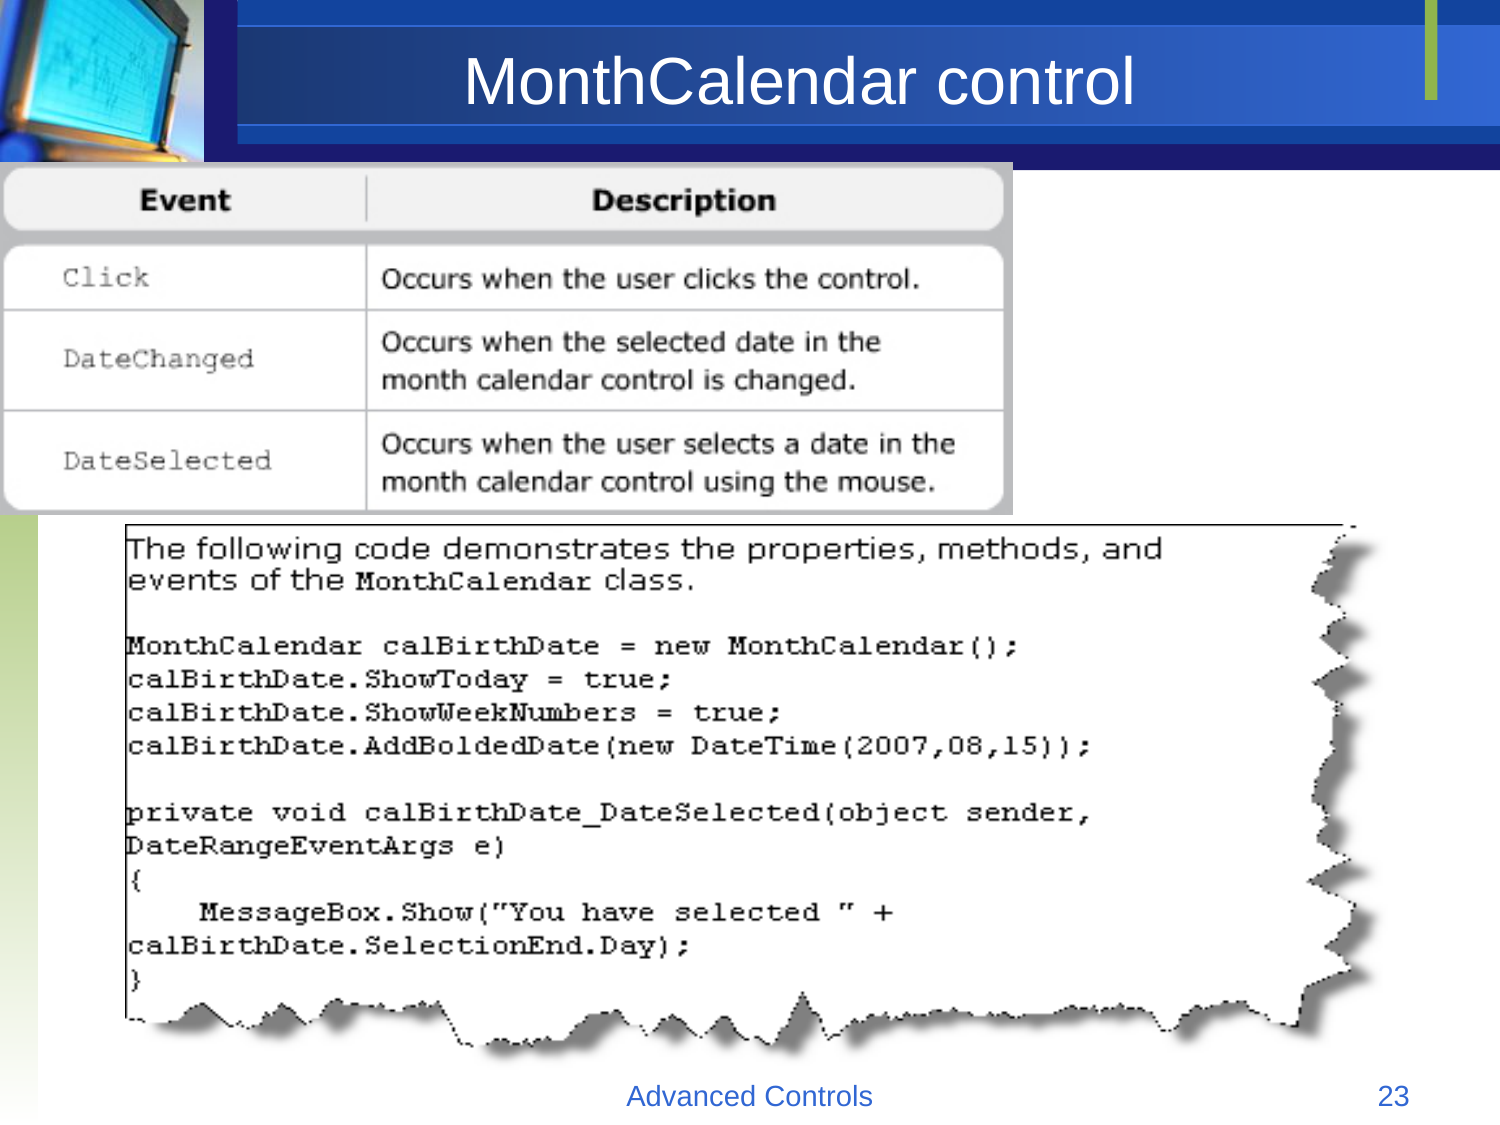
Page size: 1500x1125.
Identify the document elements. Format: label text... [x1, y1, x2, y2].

title MonthCalendar control [237, 33, 1363, 122]
picture [0, 0, 204, 162]
slide_number 23 [1074, 1069, 1426, 1111]
footer Advanced Controls [512, 1078, 988, 1111]
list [0, 162, 1013, 515]
picture [124, 524, 1388, 1070]
